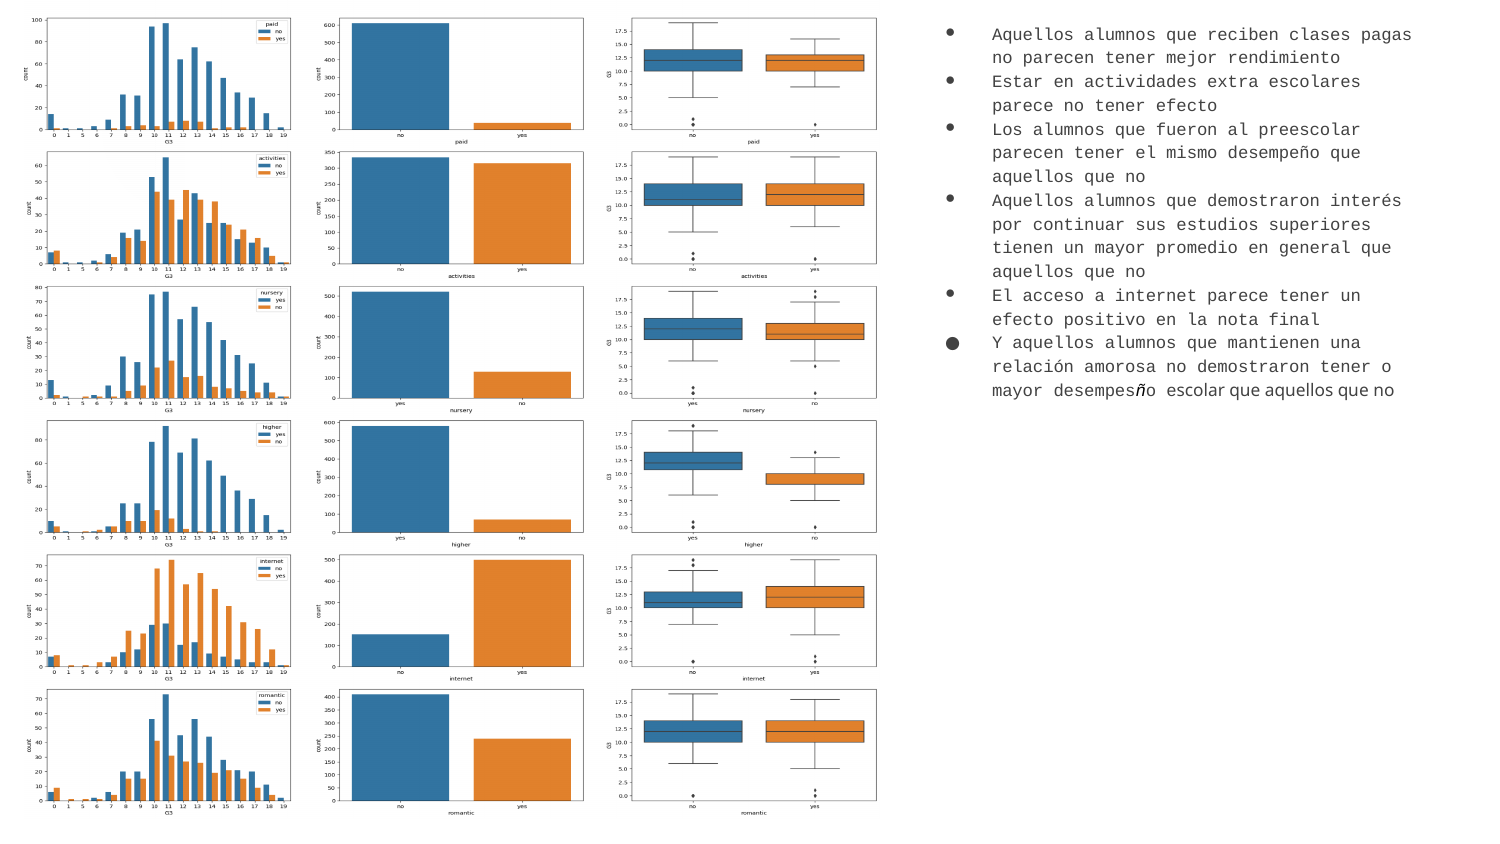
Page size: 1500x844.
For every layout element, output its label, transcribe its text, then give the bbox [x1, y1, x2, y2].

picture [24, 0, 881, 819]
list Aquellos alumnos que reciben clases pagas no parecen tener mejor rendimiento Estar en actividades extra escolares parece no tener efecto Los alumnos que fueron al preescolar parecen tener el mismo desempeño que aquellos que no Aquellos alumnos que demostraron interés por continuar sus estudios superiores tienen un mayor promedio en general que aquellos que no El acceso a internet parece tener un efecto positivo en la nota final Y aquellos alumnos que mantienen una relación amorosa no demostraron tener o mayor desempesño escolar que aquellos que no [900, 4, 1435, 422]
